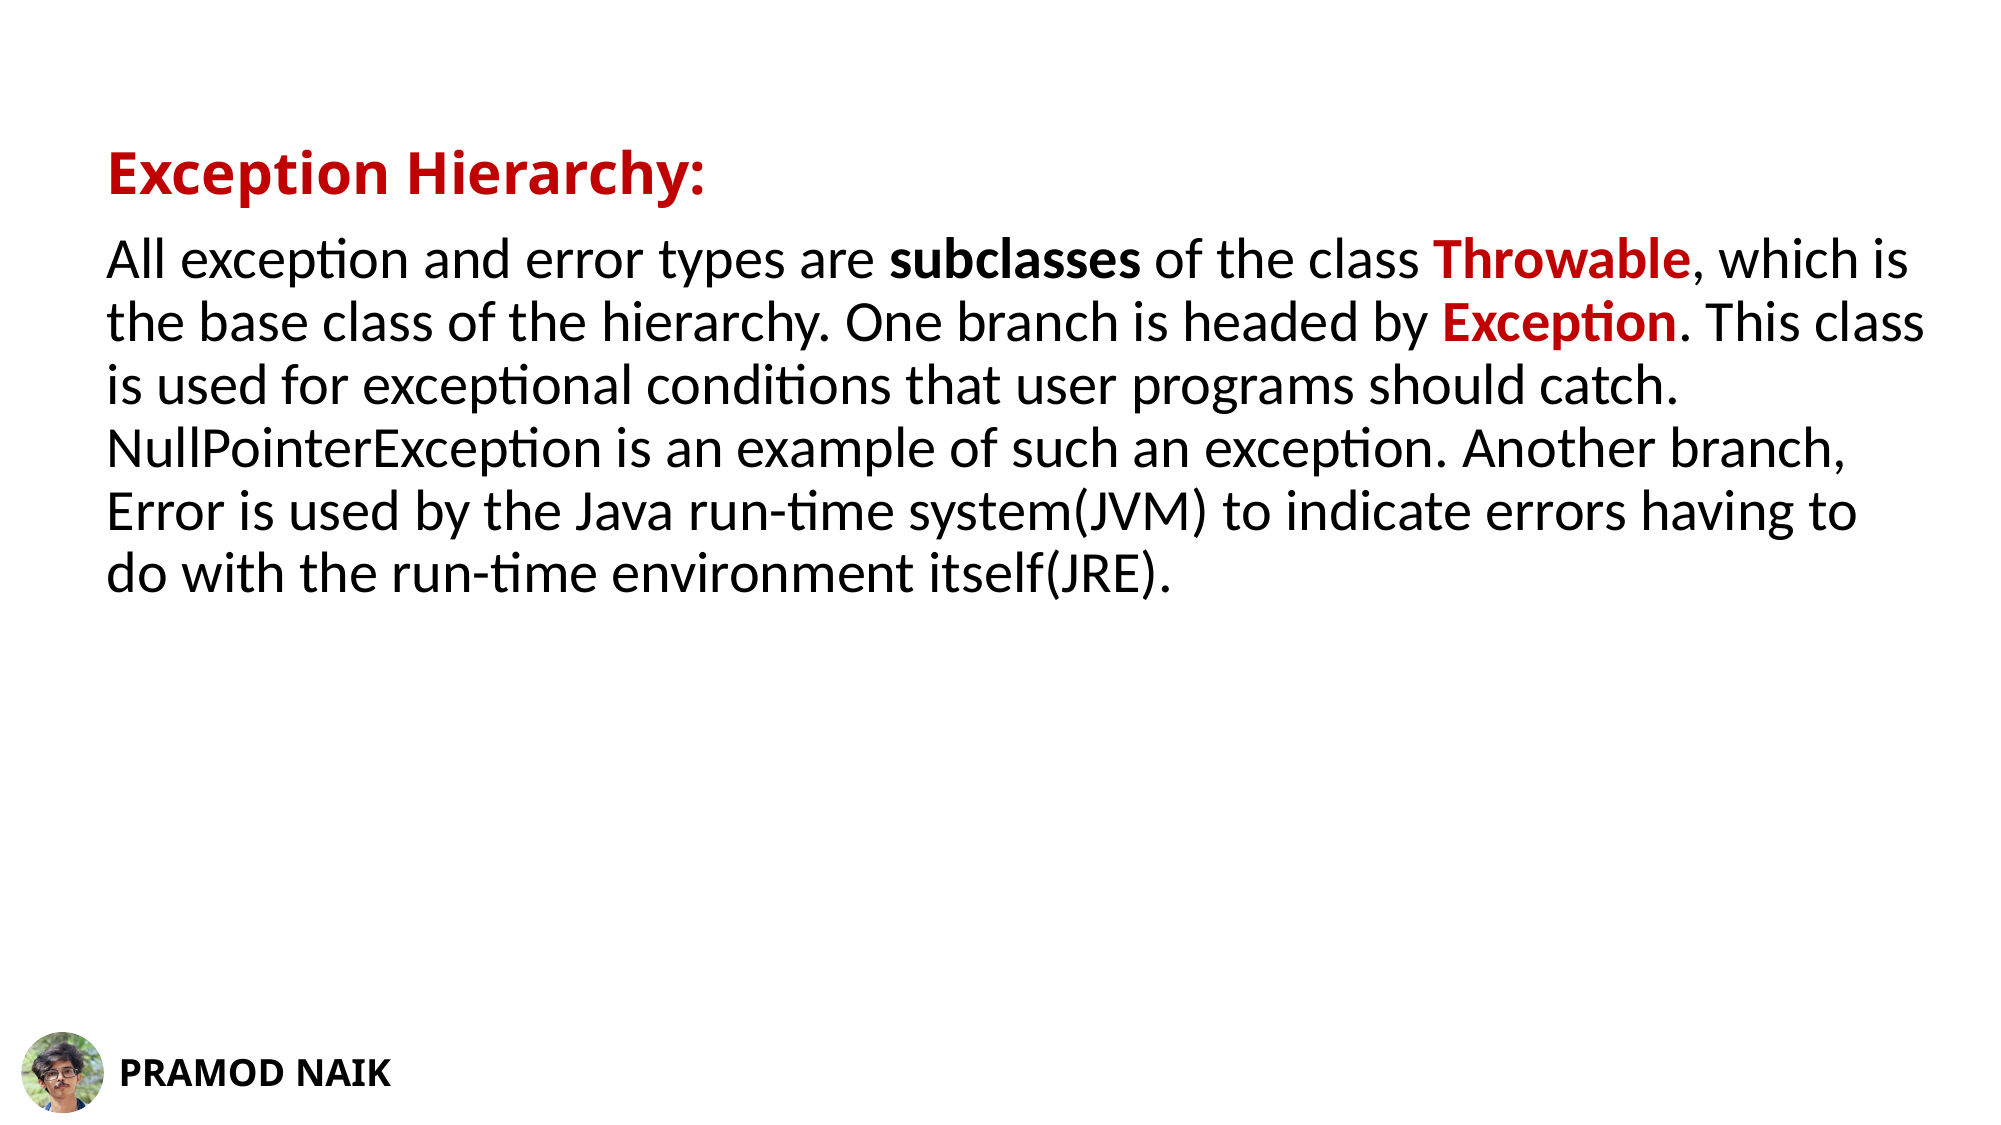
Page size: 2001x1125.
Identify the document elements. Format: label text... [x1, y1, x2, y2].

list Exception Hierarchy: All exception and error types are subclasses of the class Throwable, which is the base class of the hierarchy. One branch is headed by Exception. This class is used for exceptional conditions that user programs should catch. NullPointerException is an example of such an exception. Another branch, Error is used by the Java run-time system(JVM) to indicate errors having to do with the run-time environment itself(JRE). [91, 137, 1949, 839]
picture [21, 1031, 104, 1114]
